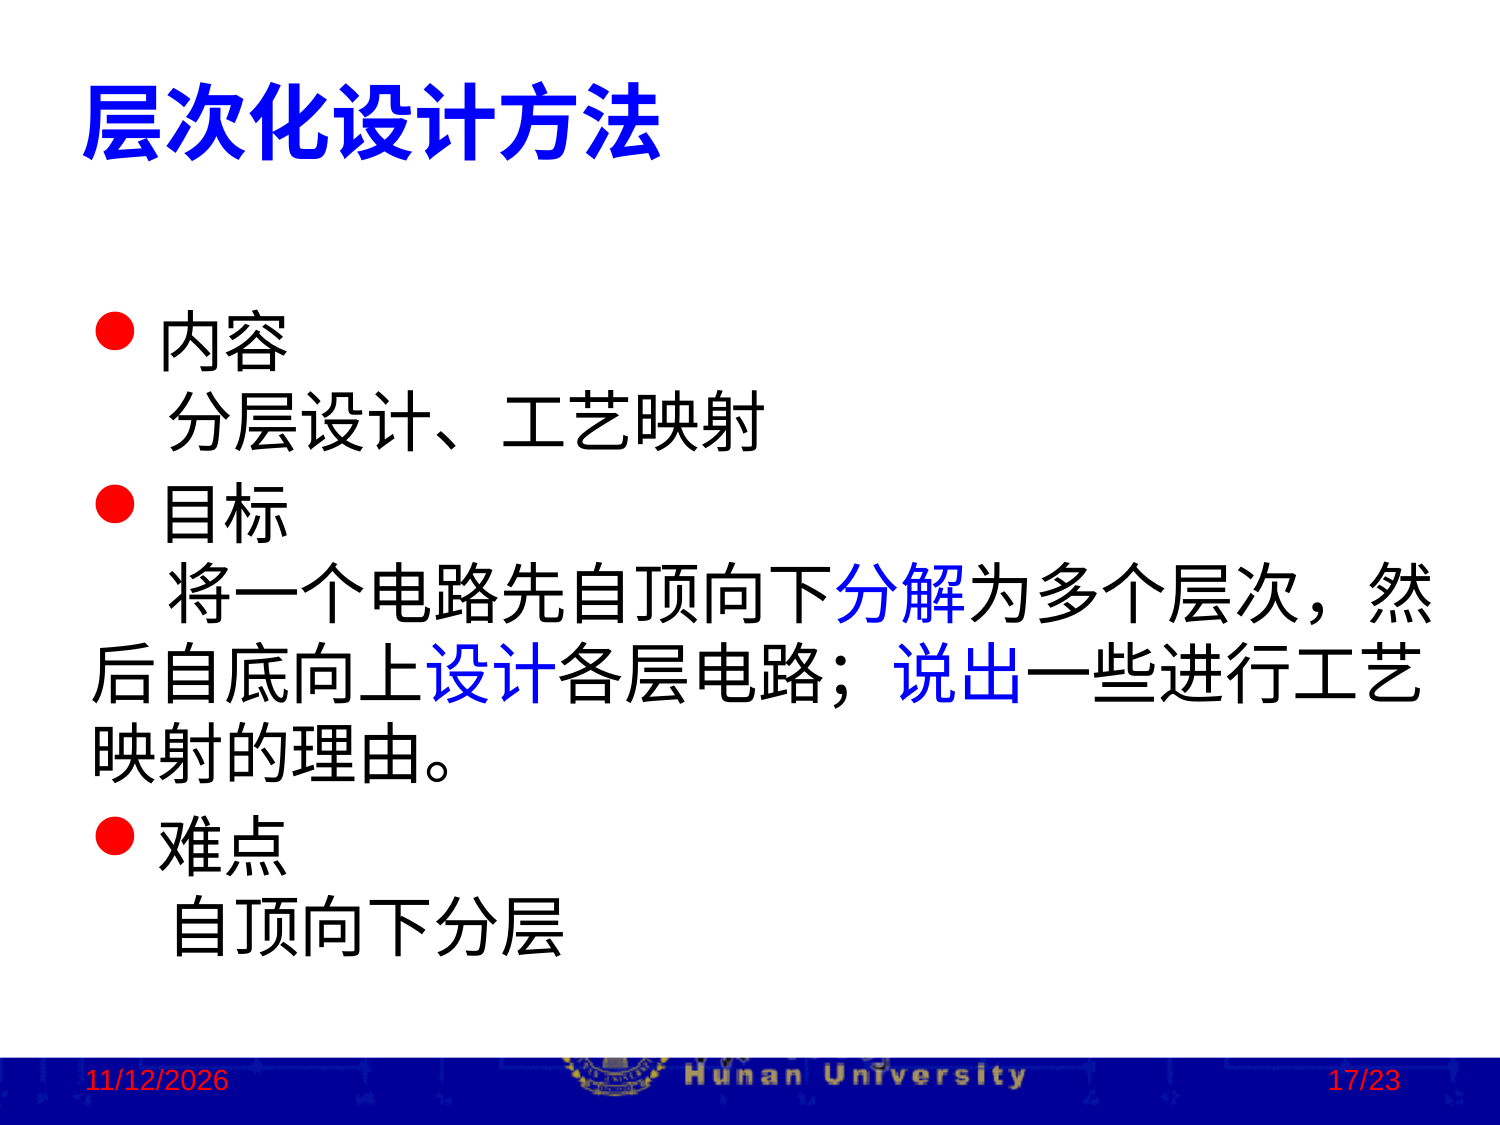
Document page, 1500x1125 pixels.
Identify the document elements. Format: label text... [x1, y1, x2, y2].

text_box 内容 分层设计、工艺映射 目标 将一个电路先自顶向下分解为多个层次，然后自底向上设计各层电路；说出一些进行工艺映射的理由。 难点 自顶向下分层 [75, 292, 1454, 972]
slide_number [69, 1028, 383, 1104]
picture [0, 1058, 1500, 1125]
slide_number 17/23 [1103, 1028, 1416, 1104]
text_box 层次化设计方法 [66, 62, 1463, 178]
